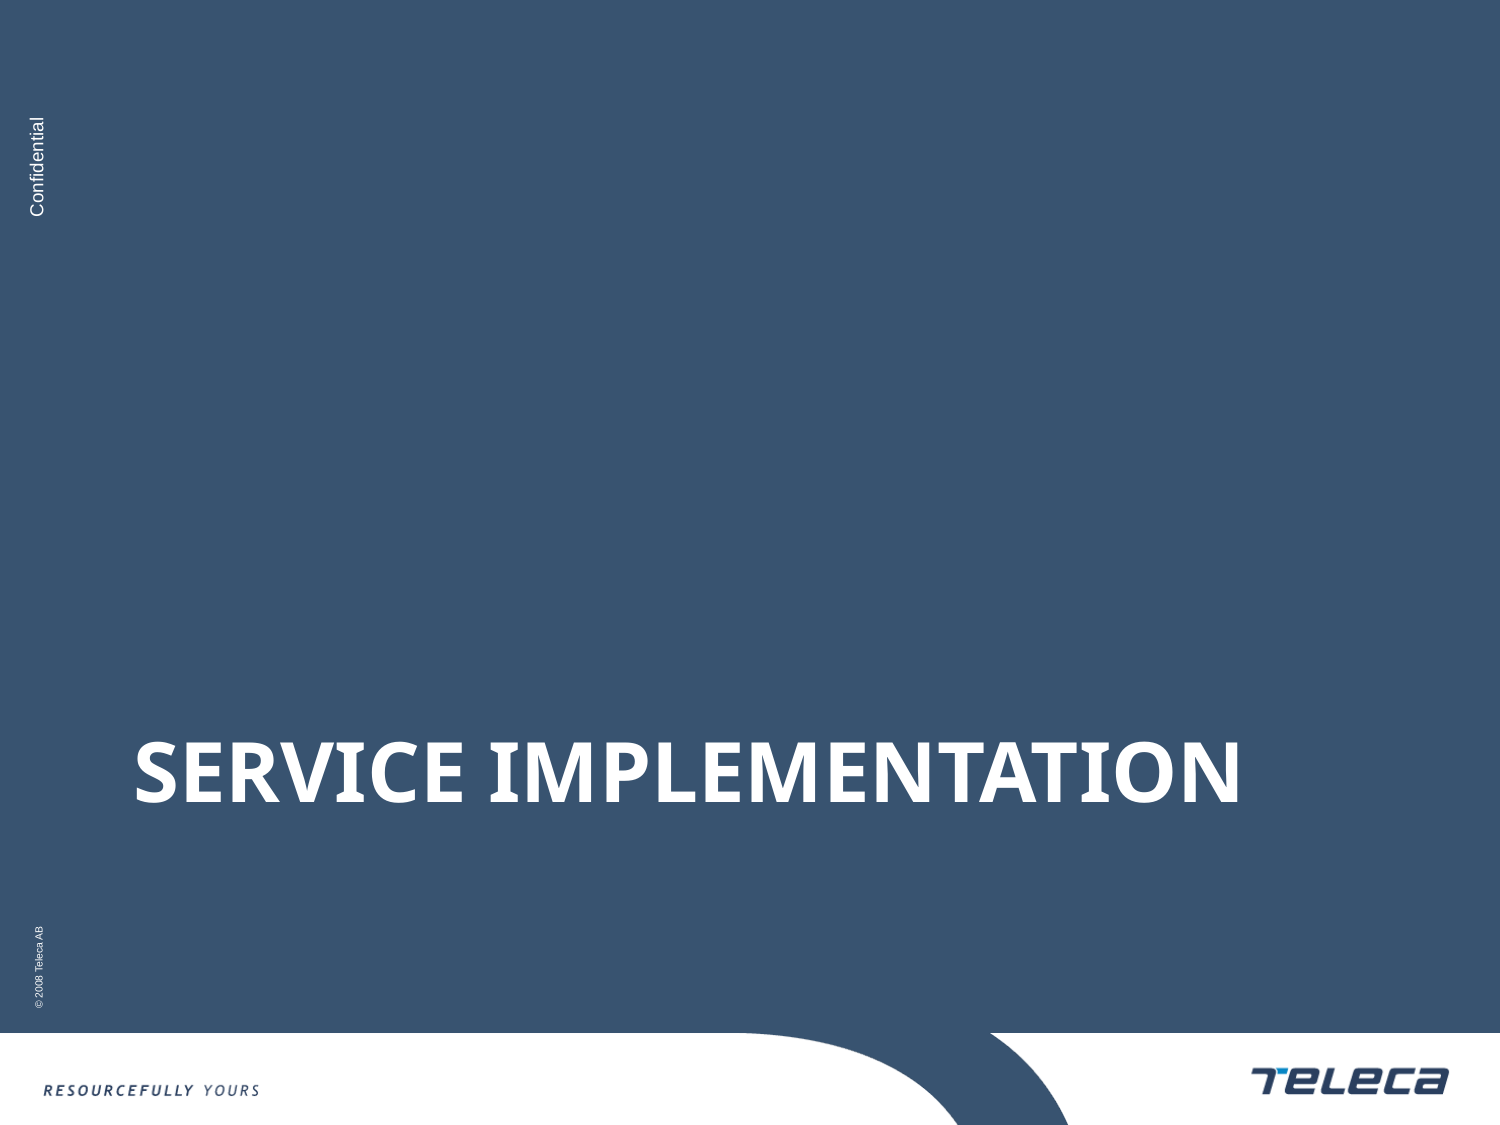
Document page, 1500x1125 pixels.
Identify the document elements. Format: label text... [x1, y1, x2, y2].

picture [0, 1033, 1500, 1125]
title Service implementation [118, 722, 1394, 947]
